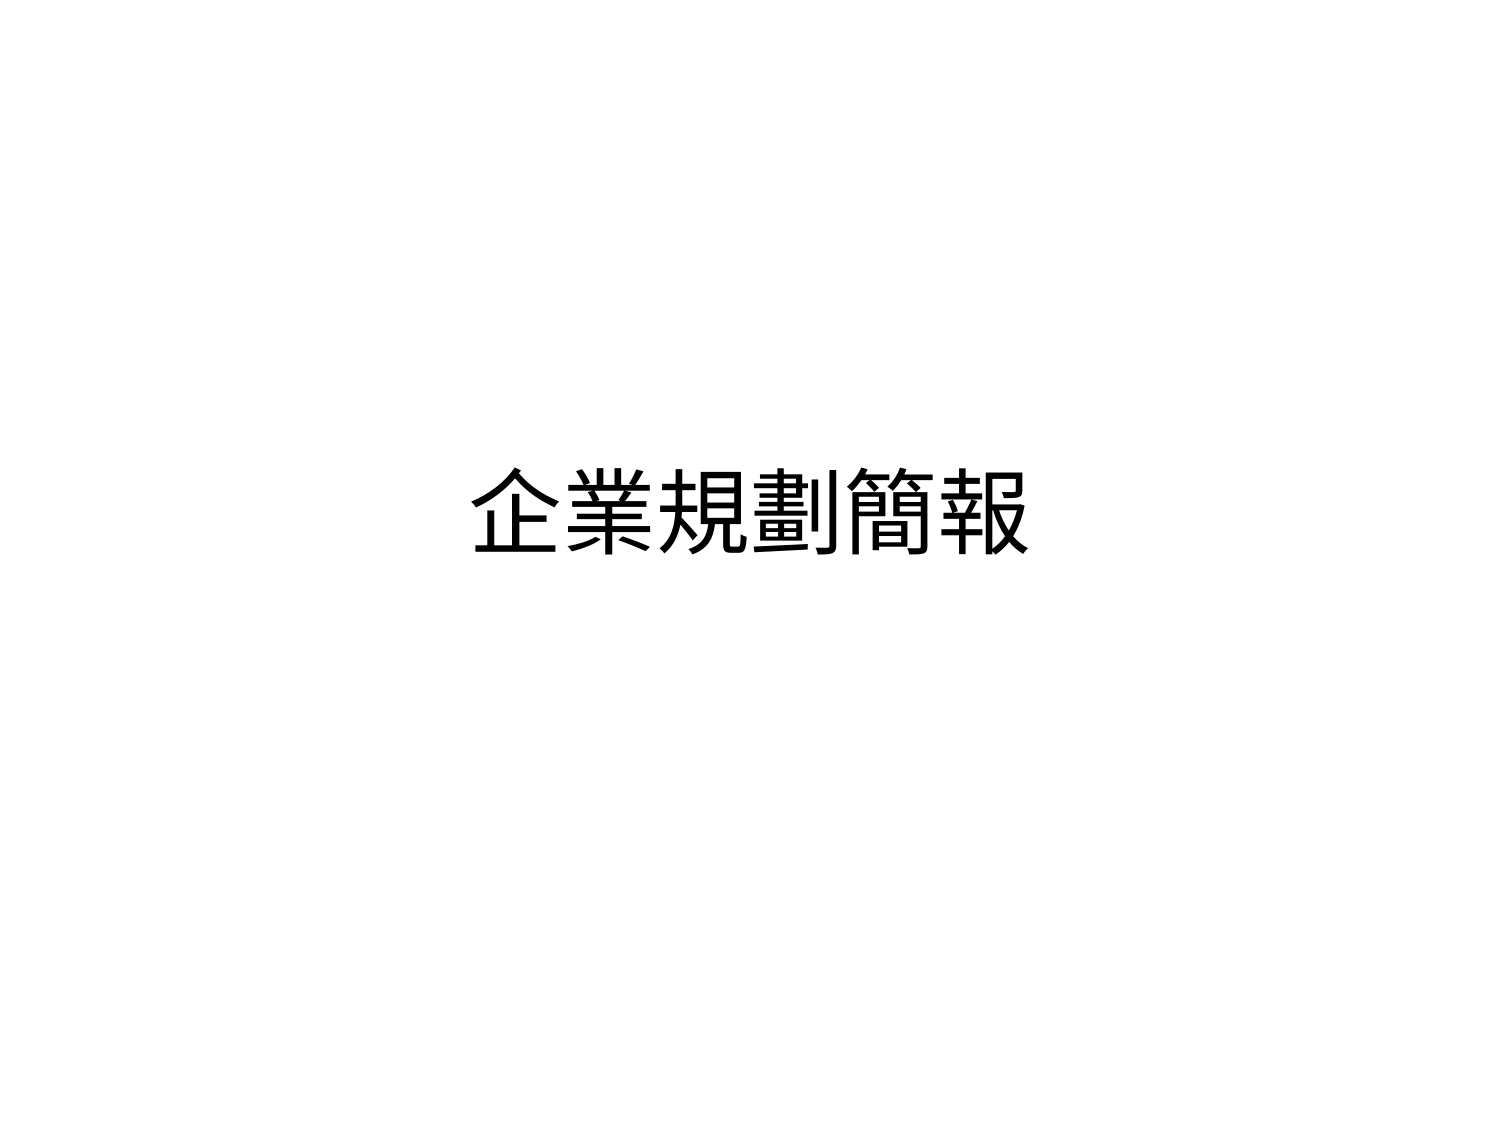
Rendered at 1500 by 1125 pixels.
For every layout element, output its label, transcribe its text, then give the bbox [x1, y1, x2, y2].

title 企業規劃簡報 [187, 184, 1313, 576]
